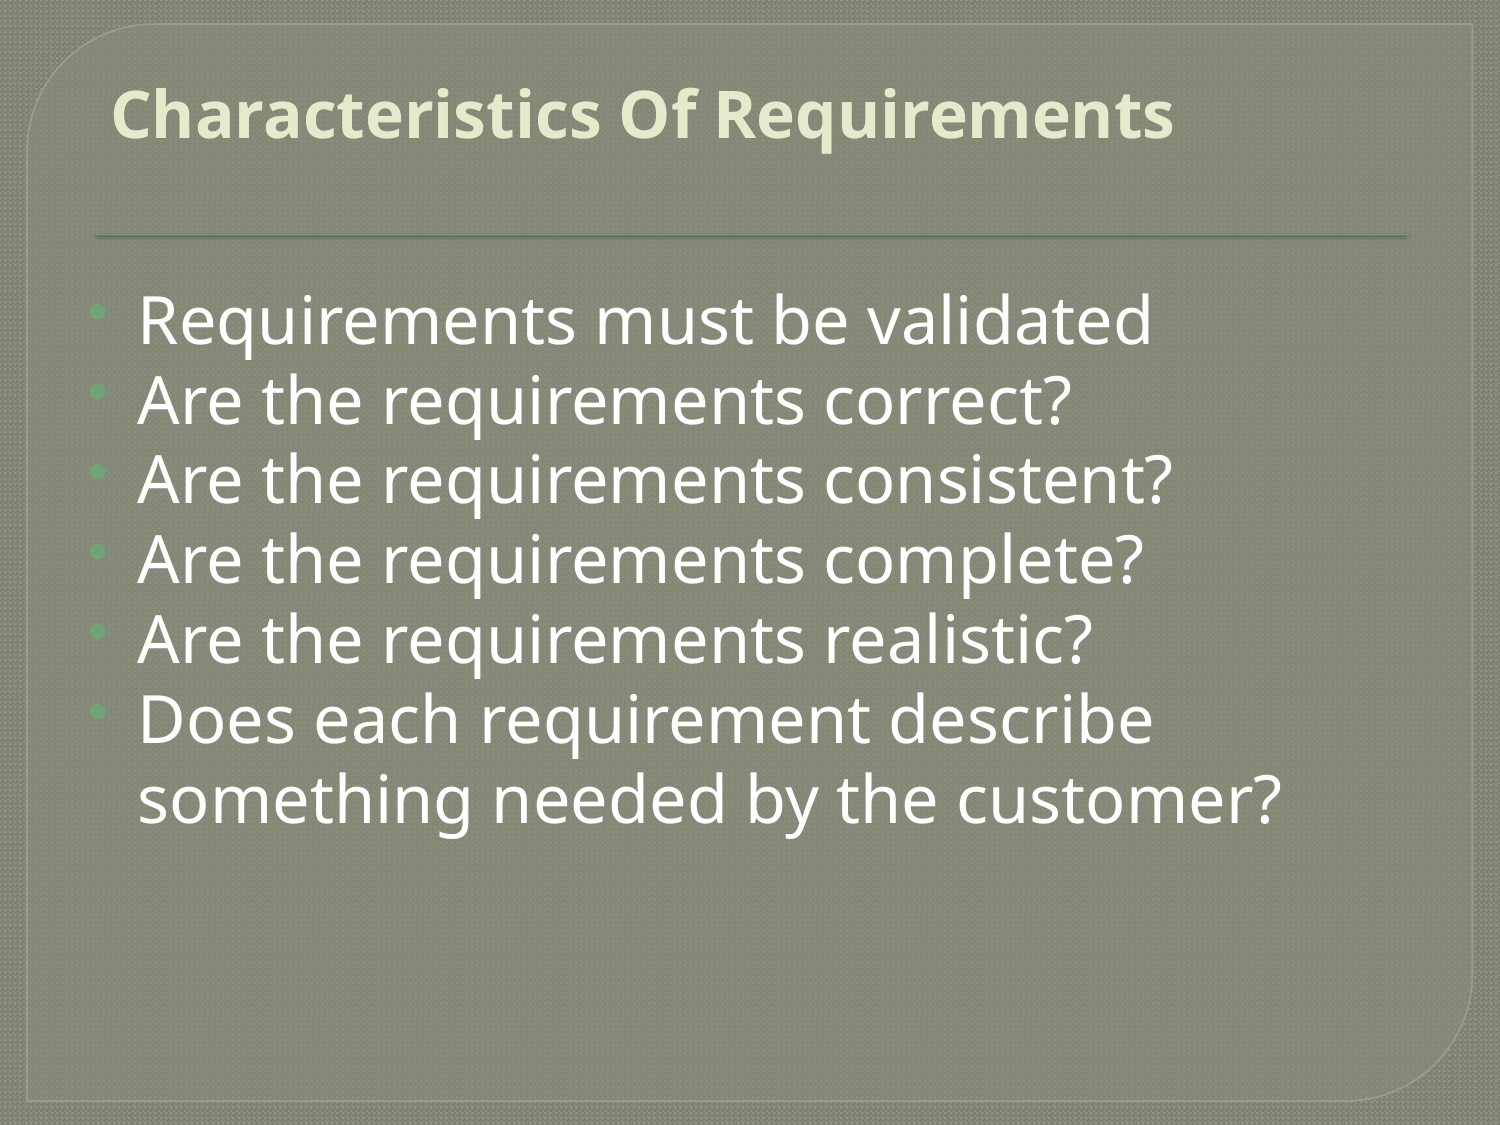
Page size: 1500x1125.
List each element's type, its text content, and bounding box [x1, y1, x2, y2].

list Requirements must be validated Are the requirements correct? Are the requirements consistent? Are the requirements complete? Are the requirements realistic? Does each requirement describe something needed by the customer? [75, 270, 1425, 1013]
title Characteristics Of Requirements [87, 62, 1438, 250]
